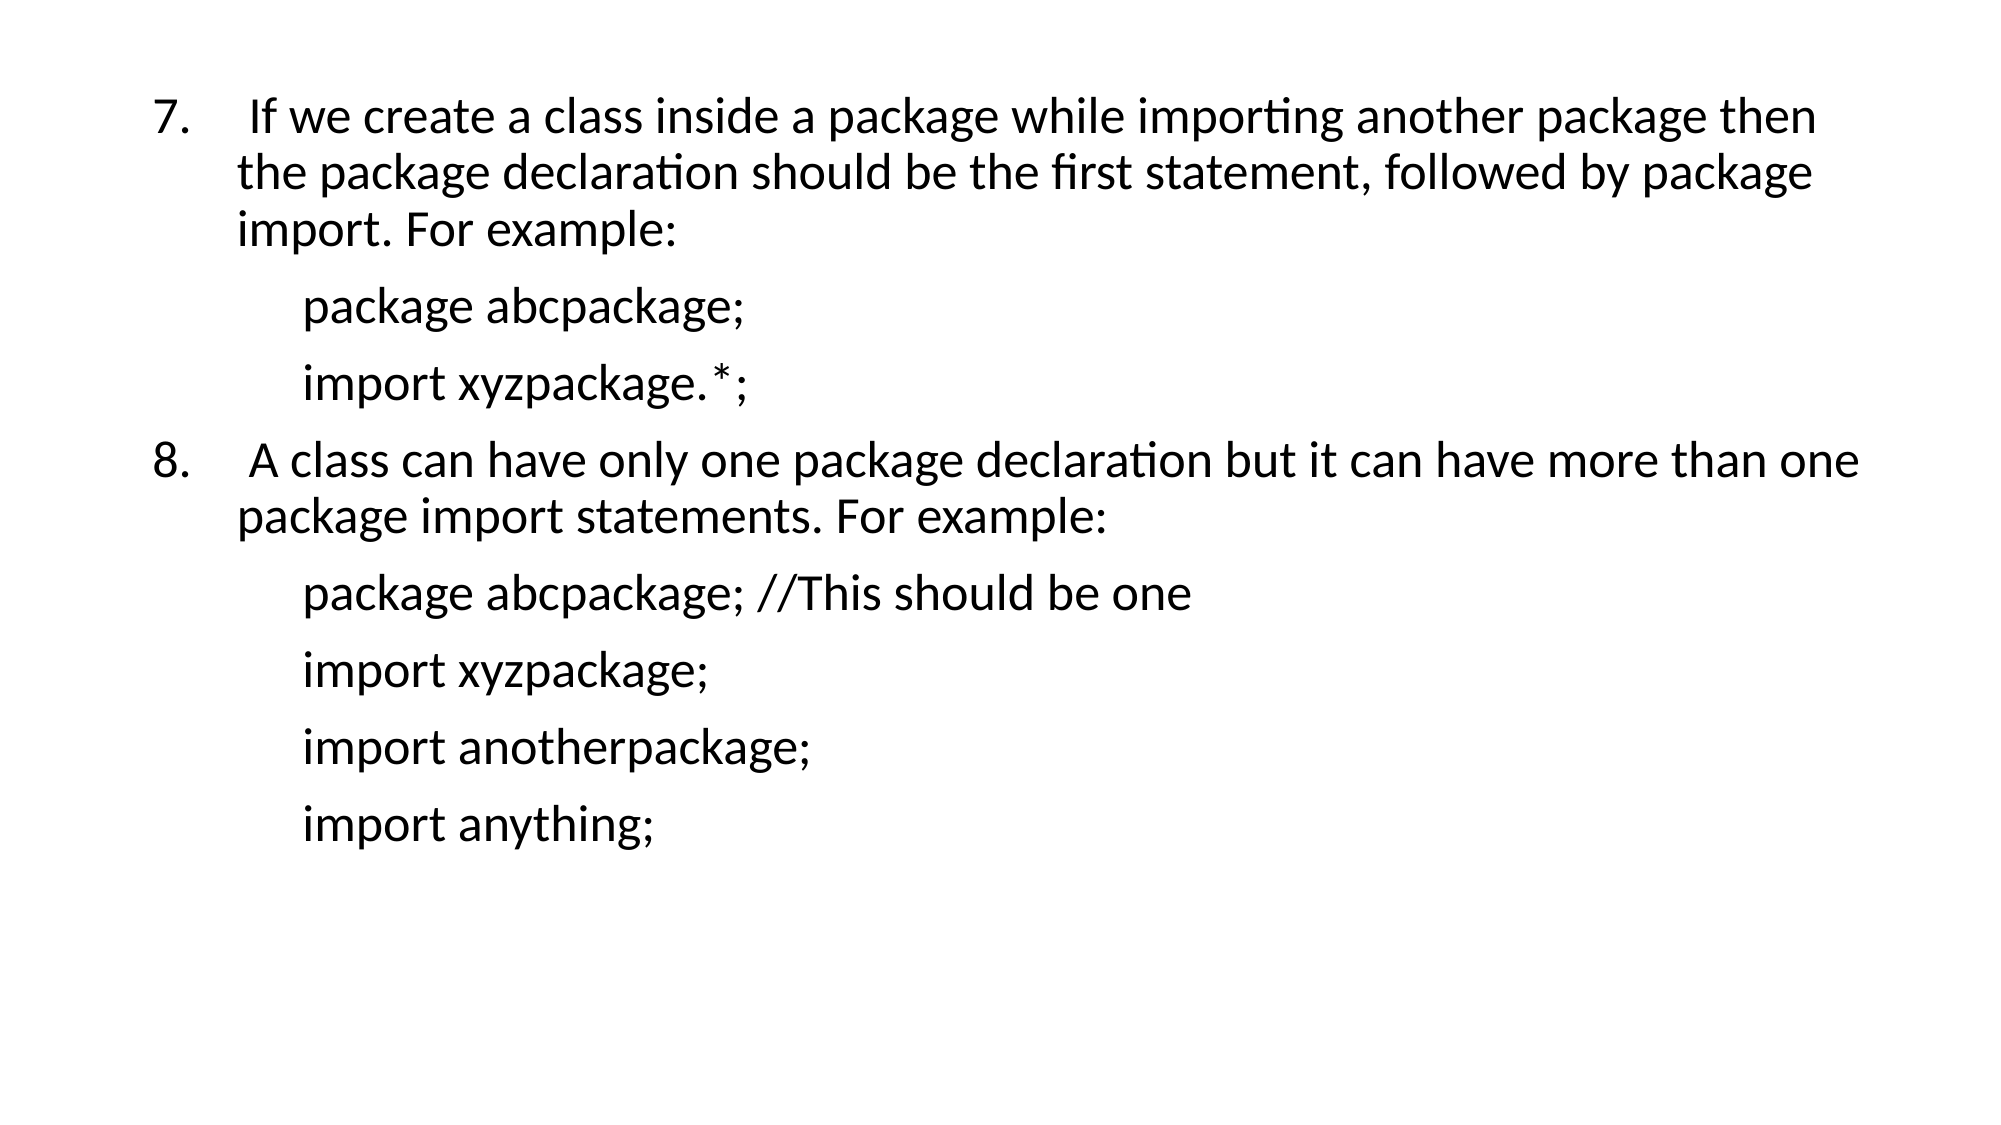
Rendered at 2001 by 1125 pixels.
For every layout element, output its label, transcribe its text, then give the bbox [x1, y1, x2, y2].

list If we create a class inside a package while importing another package then the package declaration should be the first statement, followed by package import. For example: package abcpackage; import xyzpackage.*; A class can have only one package declaration but it can have more than one package import statements. For example: package abcpackage; //This should be one import xyzpackage; import anotherpackage; import anything; [137, 81, 1910, 1014]
